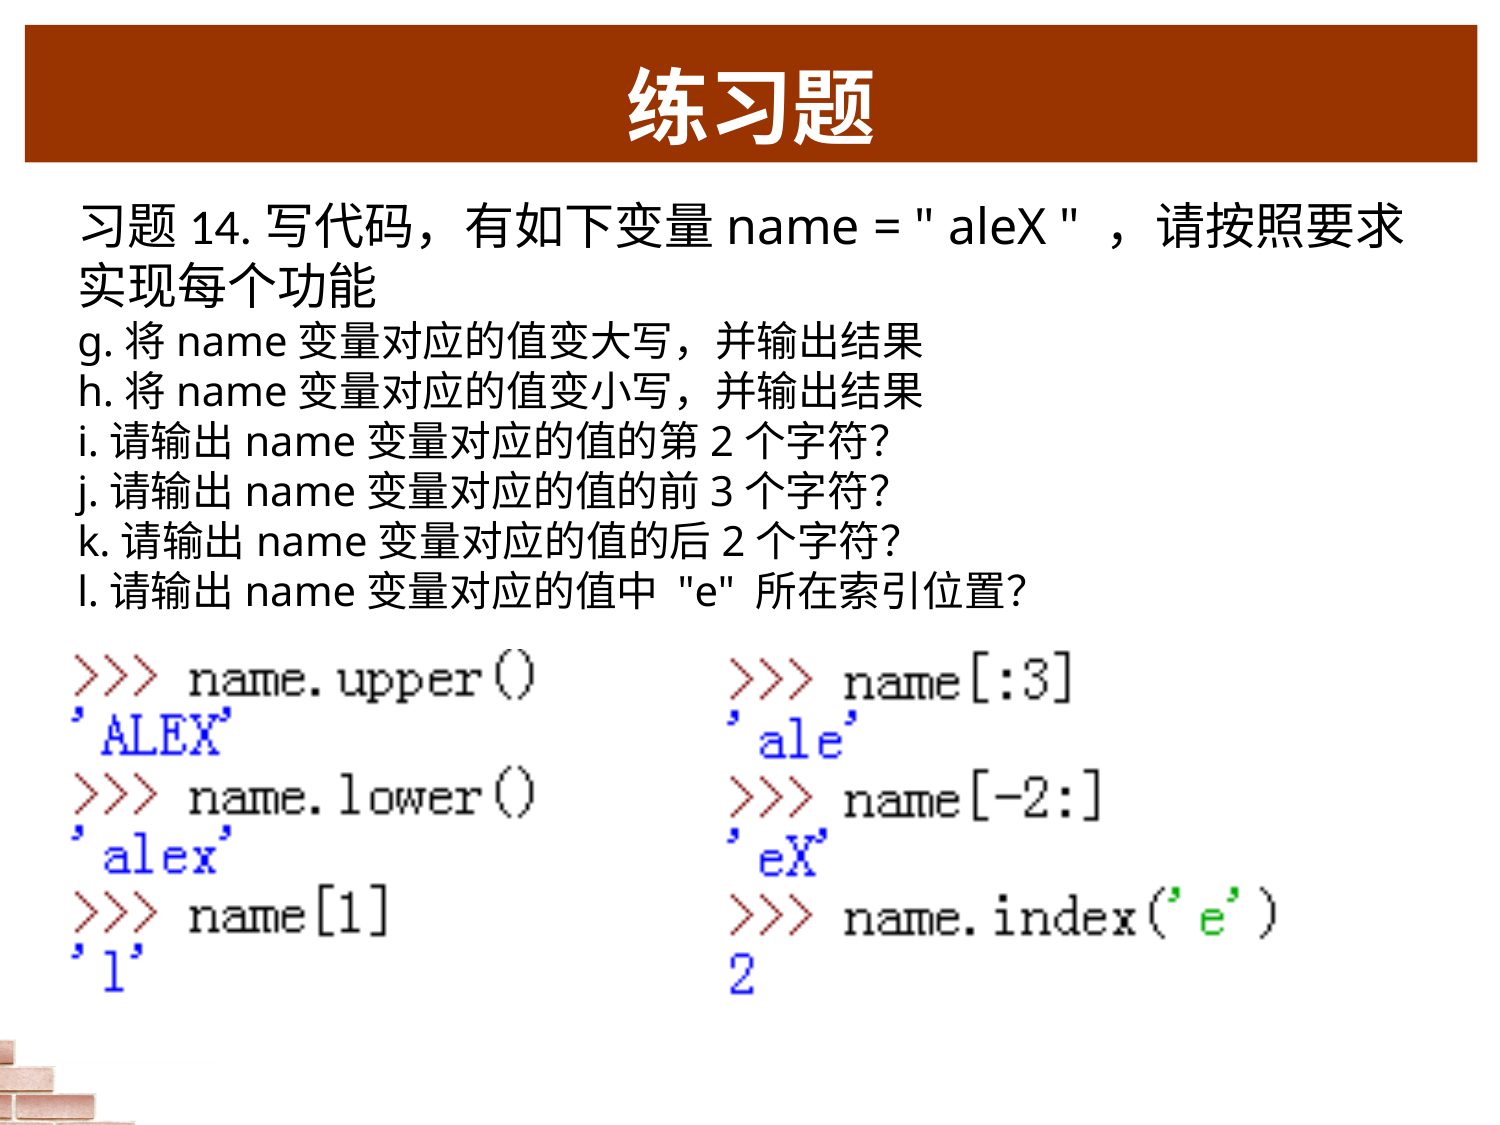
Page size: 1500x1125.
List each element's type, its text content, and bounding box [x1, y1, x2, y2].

picture [0, 649, 576, 1125]
title 练习题 [24, 24, 1478, 163]
text_box 习题14.写代码，有如下变量name = " aleX " ，请按照要求实现每个功能 g.将name变量对应的值变大写，并输出结果 h.将name变量对应的值变小写，并输出结果 i.请输出name变量对应的值的第2个字符？ j.请输出name变量对应的值的前3个字符？ k.请输出name变量对应的值的后2个字符？ l.请输出name变量对应的值中 "e" 所在索引位置？ [62, 187, 1438, 623]
picture [724, 649, 1313, 1011]
